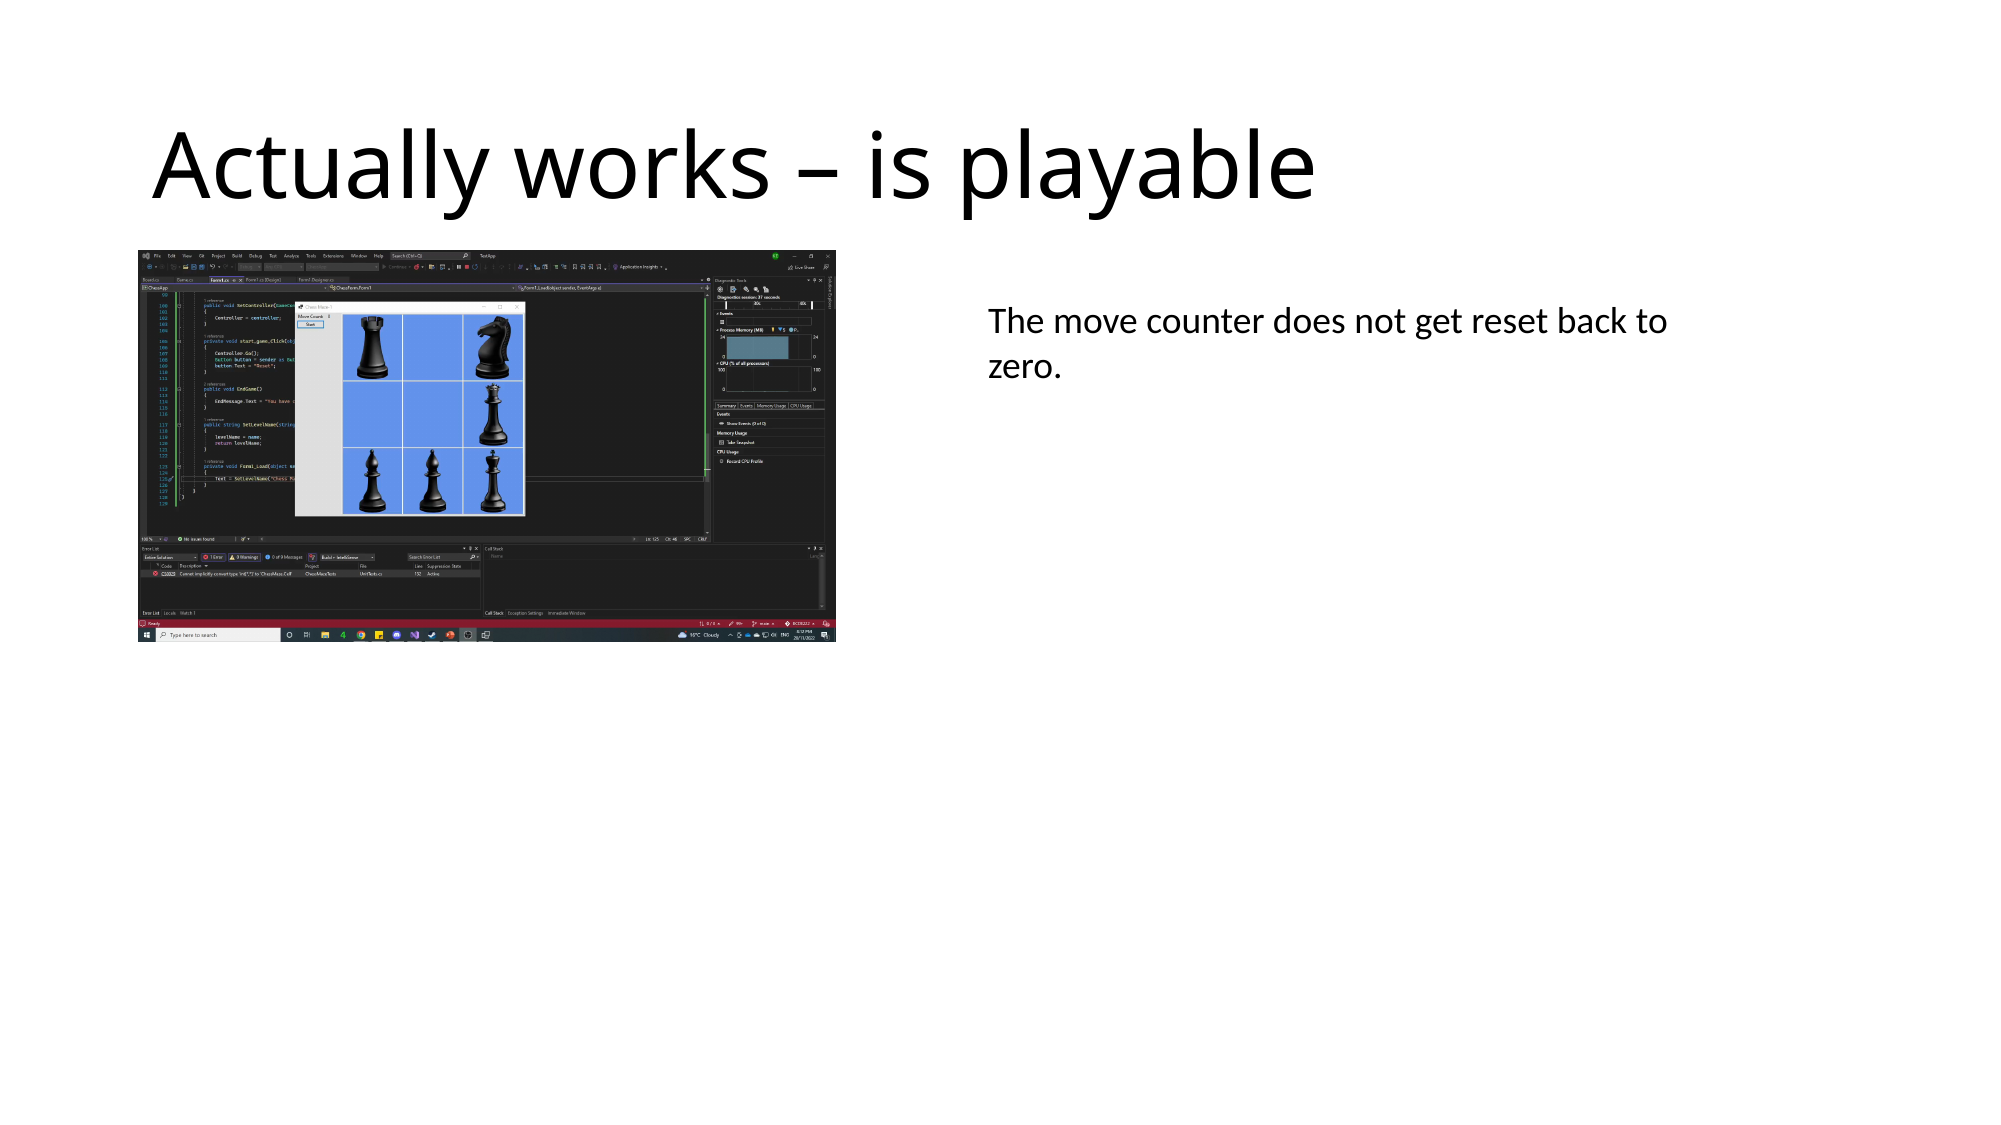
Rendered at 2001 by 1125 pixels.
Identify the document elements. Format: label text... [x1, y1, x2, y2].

title Actually works – is playable [137, 59, 1863, 278]
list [137, 249, 837, 643]
text_box The move counter does not get reset back to zero. [973, 288, 1709, 394]
